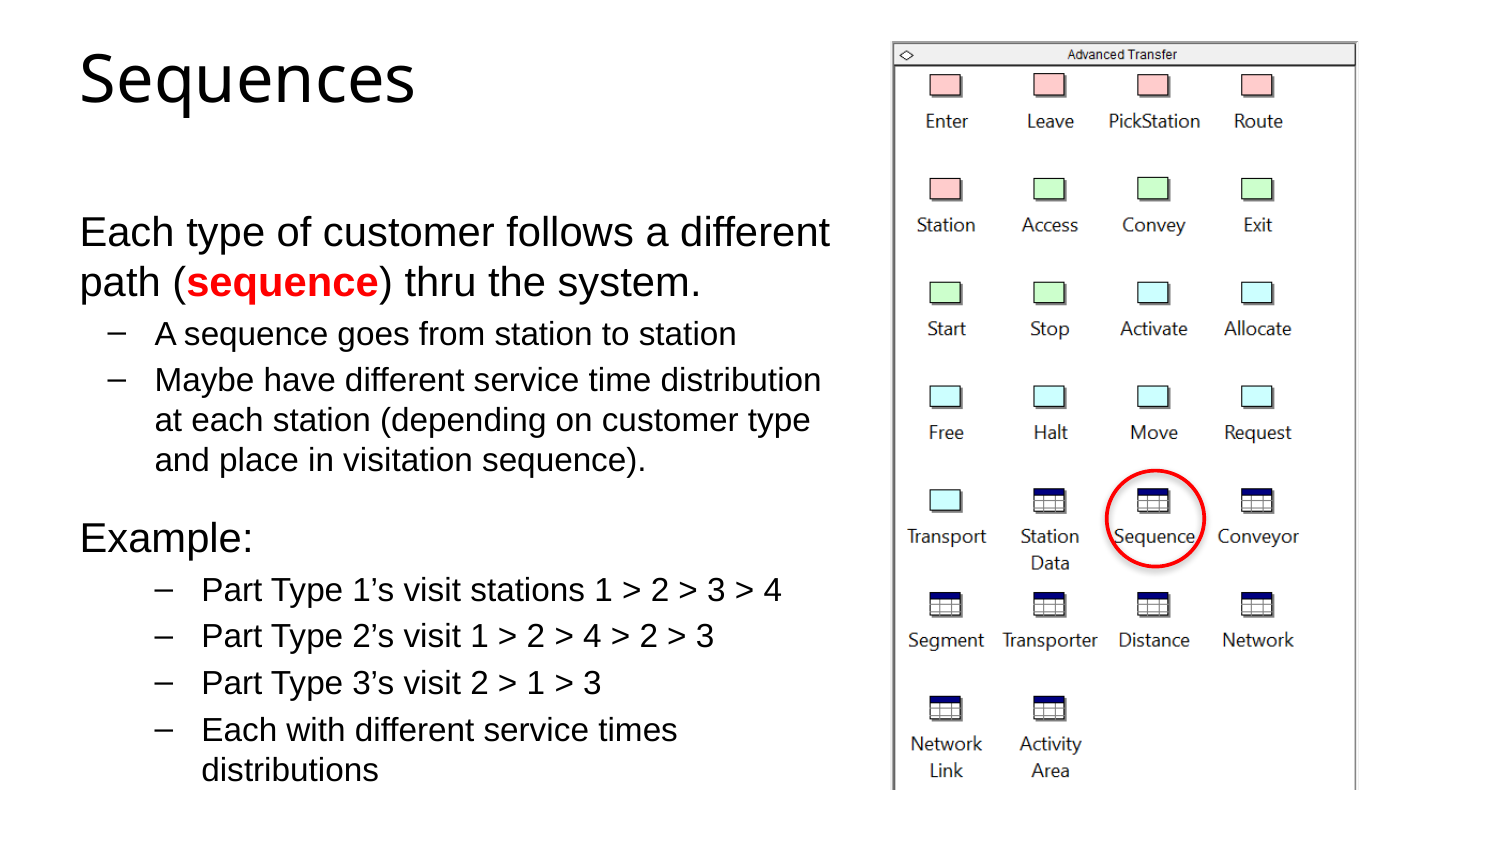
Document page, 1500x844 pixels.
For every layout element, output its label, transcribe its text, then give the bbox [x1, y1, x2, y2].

picture [890, 41, 1359, 790]
list Sequences [64, 28, 841, 146]
text_box Each type of customer follows a different path (sequence) thru the system. A sequence goes from station to station Maybe have different service time distribution at each station (depending on customer type and place in visitation sequence). Example: Part Type 1’s visit stations 1 > 2 > 3 > 4 Part Type 2’s visit 1 > 2 > 4 > 2 > 3 Part Type 3’s visit 2 > 1 > 3 Each with different service times distributions [64, 197, 850, 844]
